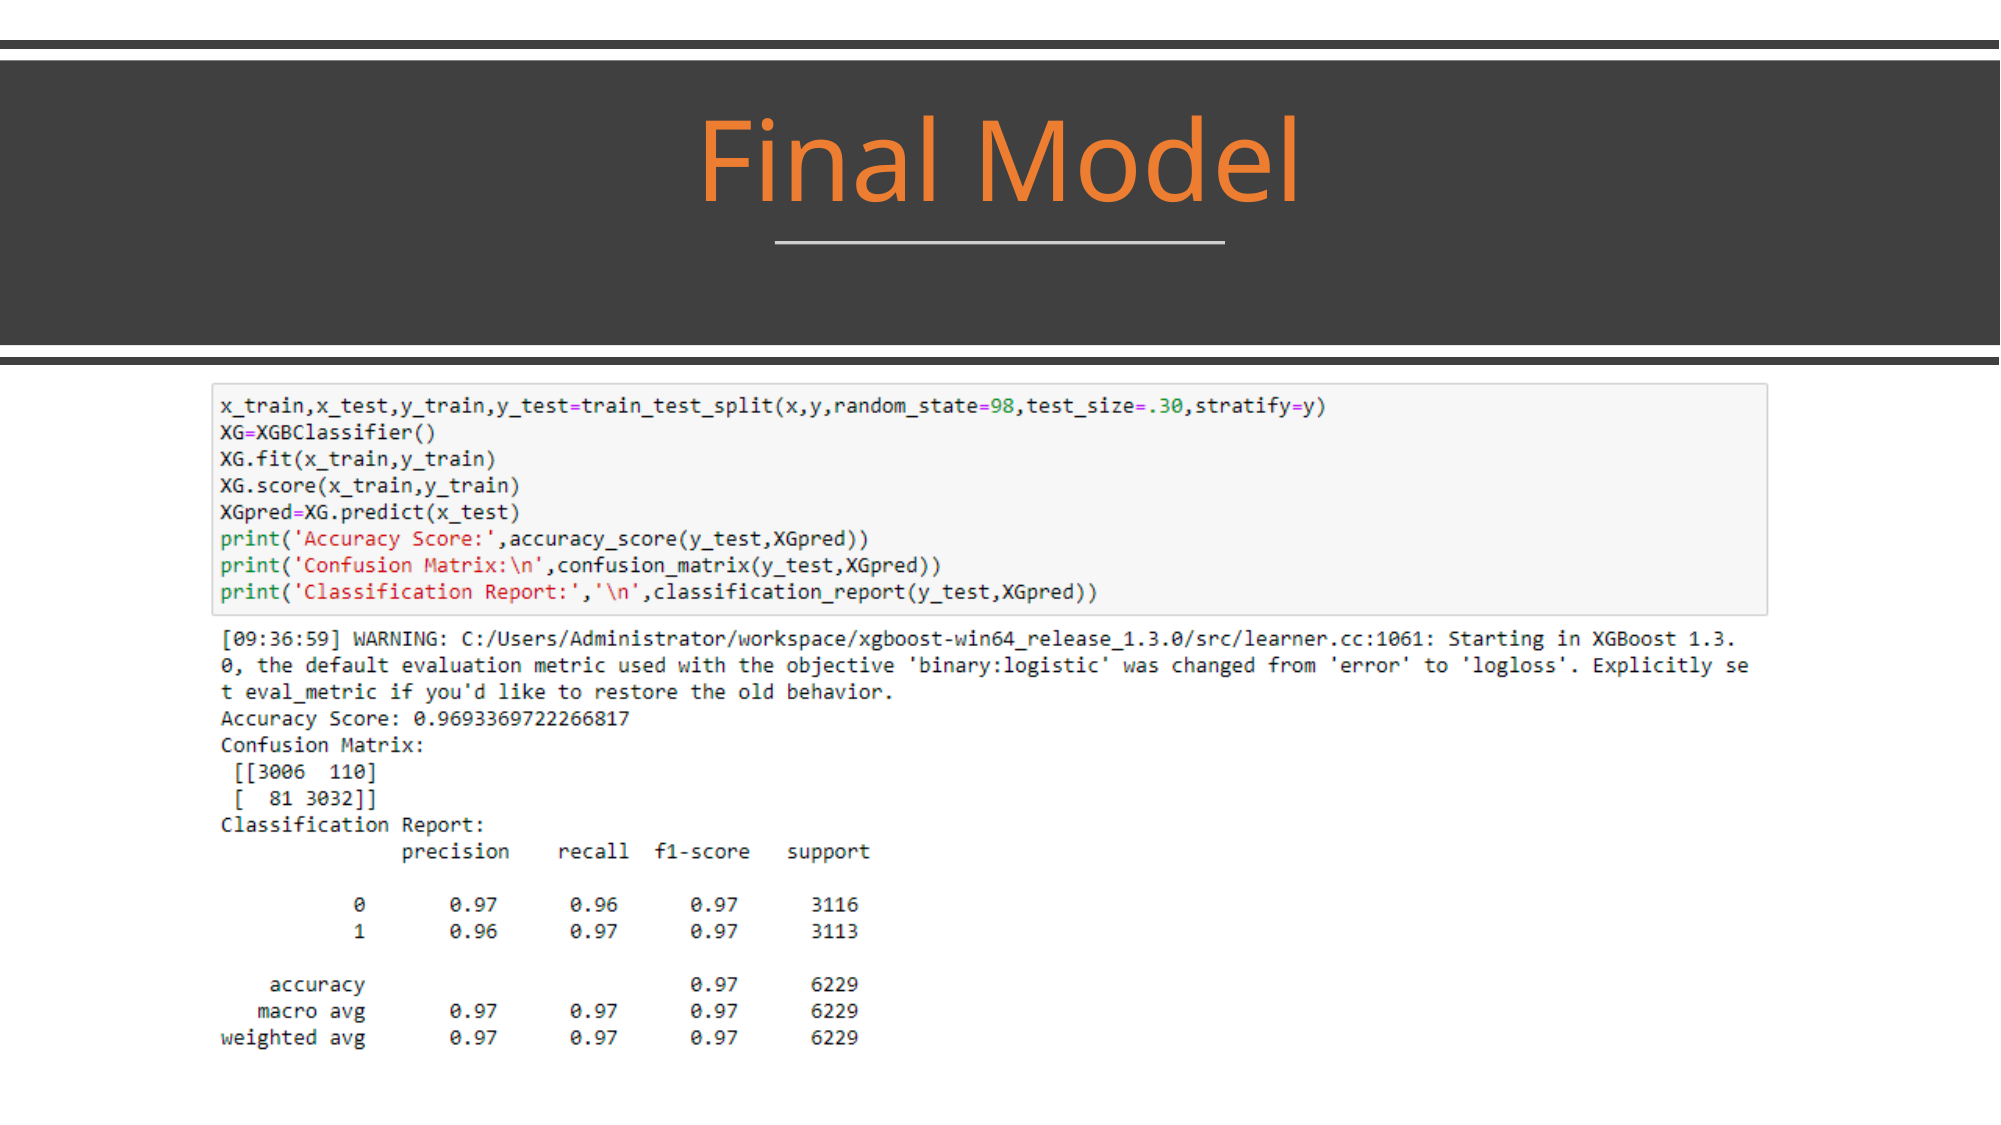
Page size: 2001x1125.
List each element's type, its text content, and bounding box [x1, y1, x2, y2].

picture [204, 376, 1781, 1087]
text_box [0, 59, 2000, 346]
title Final Model [86, 80, 1914, 233]
